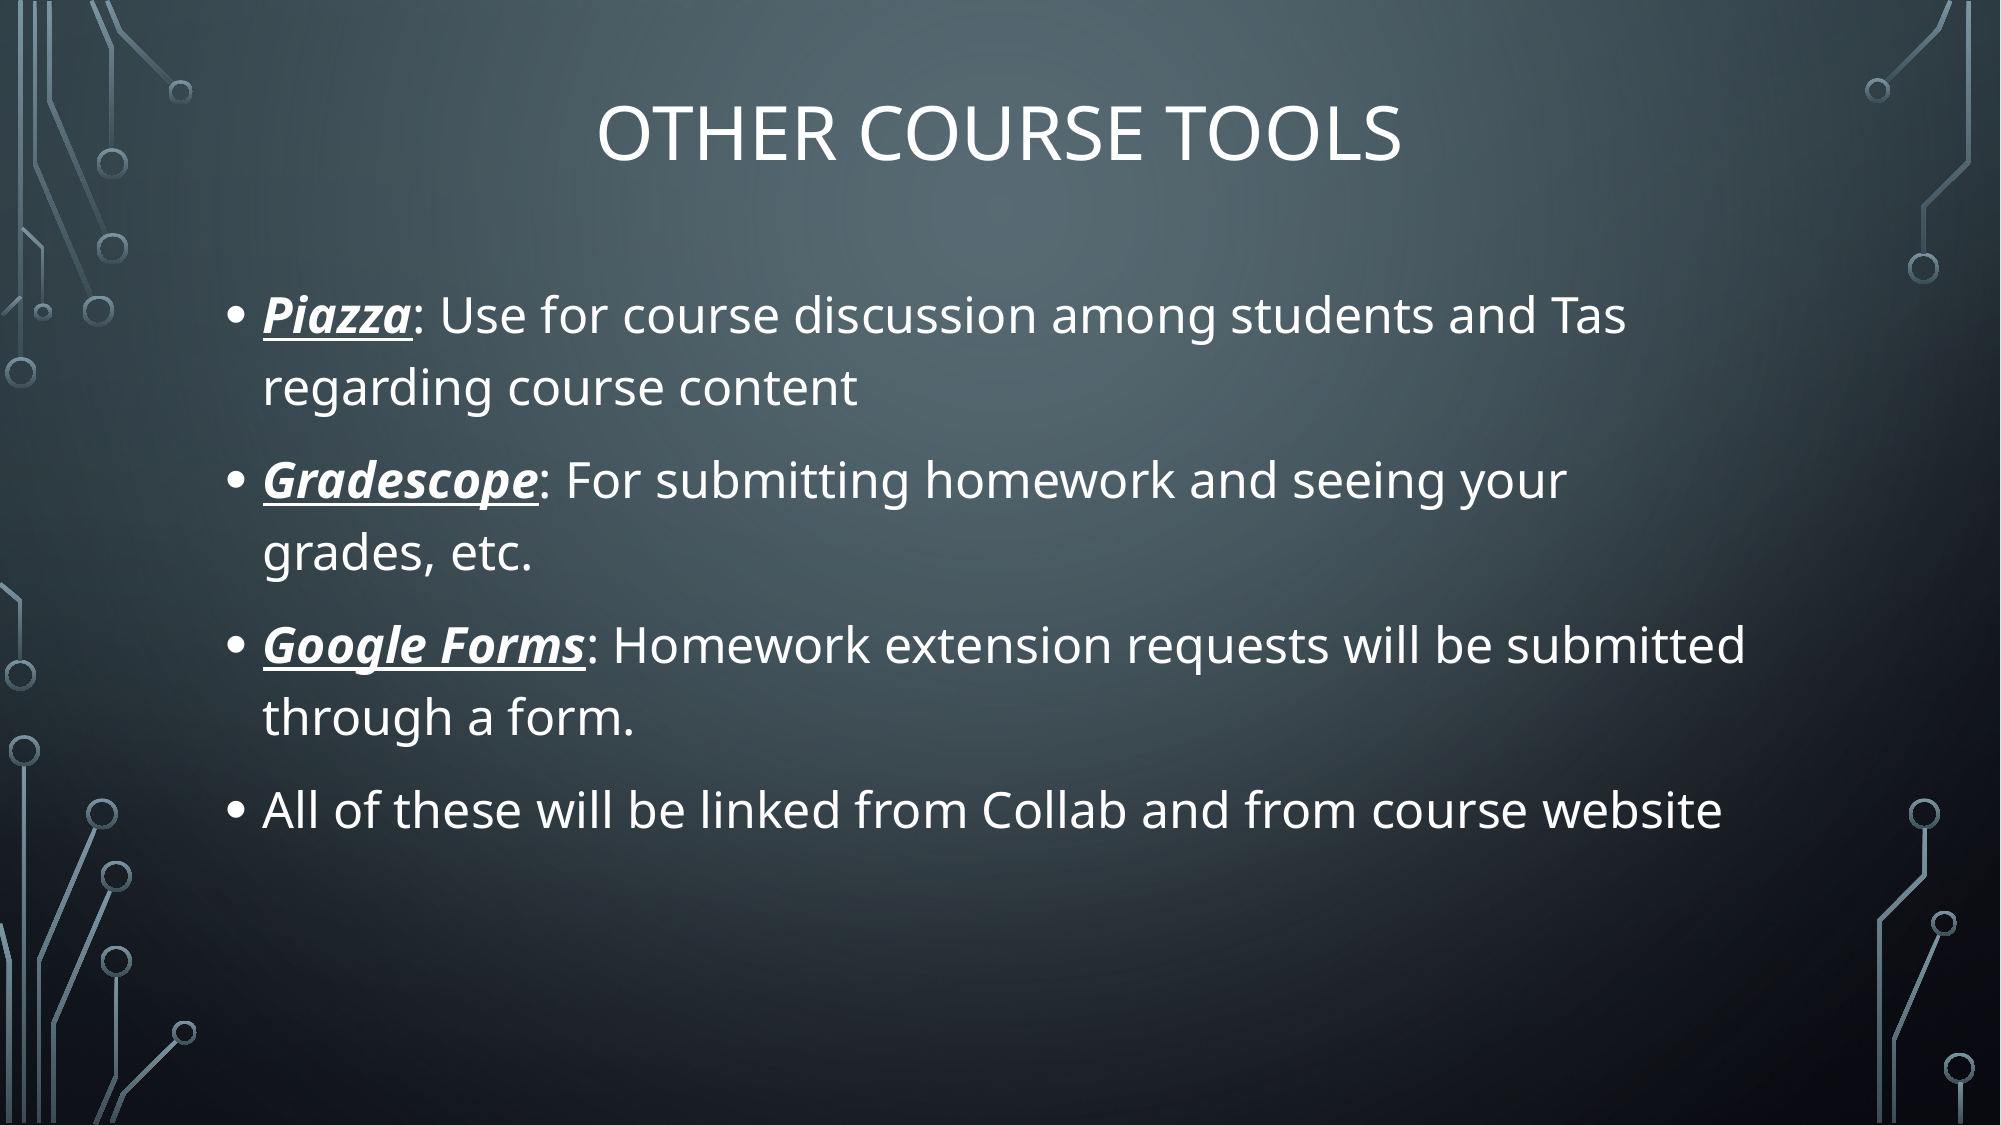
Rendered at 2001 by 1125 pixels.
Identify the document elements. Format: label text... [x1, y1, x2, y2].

title Other Course Tools [187, 60, 1813, 212]
list Piazza: Use for course discussion among students and Tas regarding course content Gradescope: For submitting homework and seeing your grades, etc. Google Forms: Homework extension requests will be submitted through a form. All of these will be linked from Collab and from course website [210, 264, 1766, 1013]
